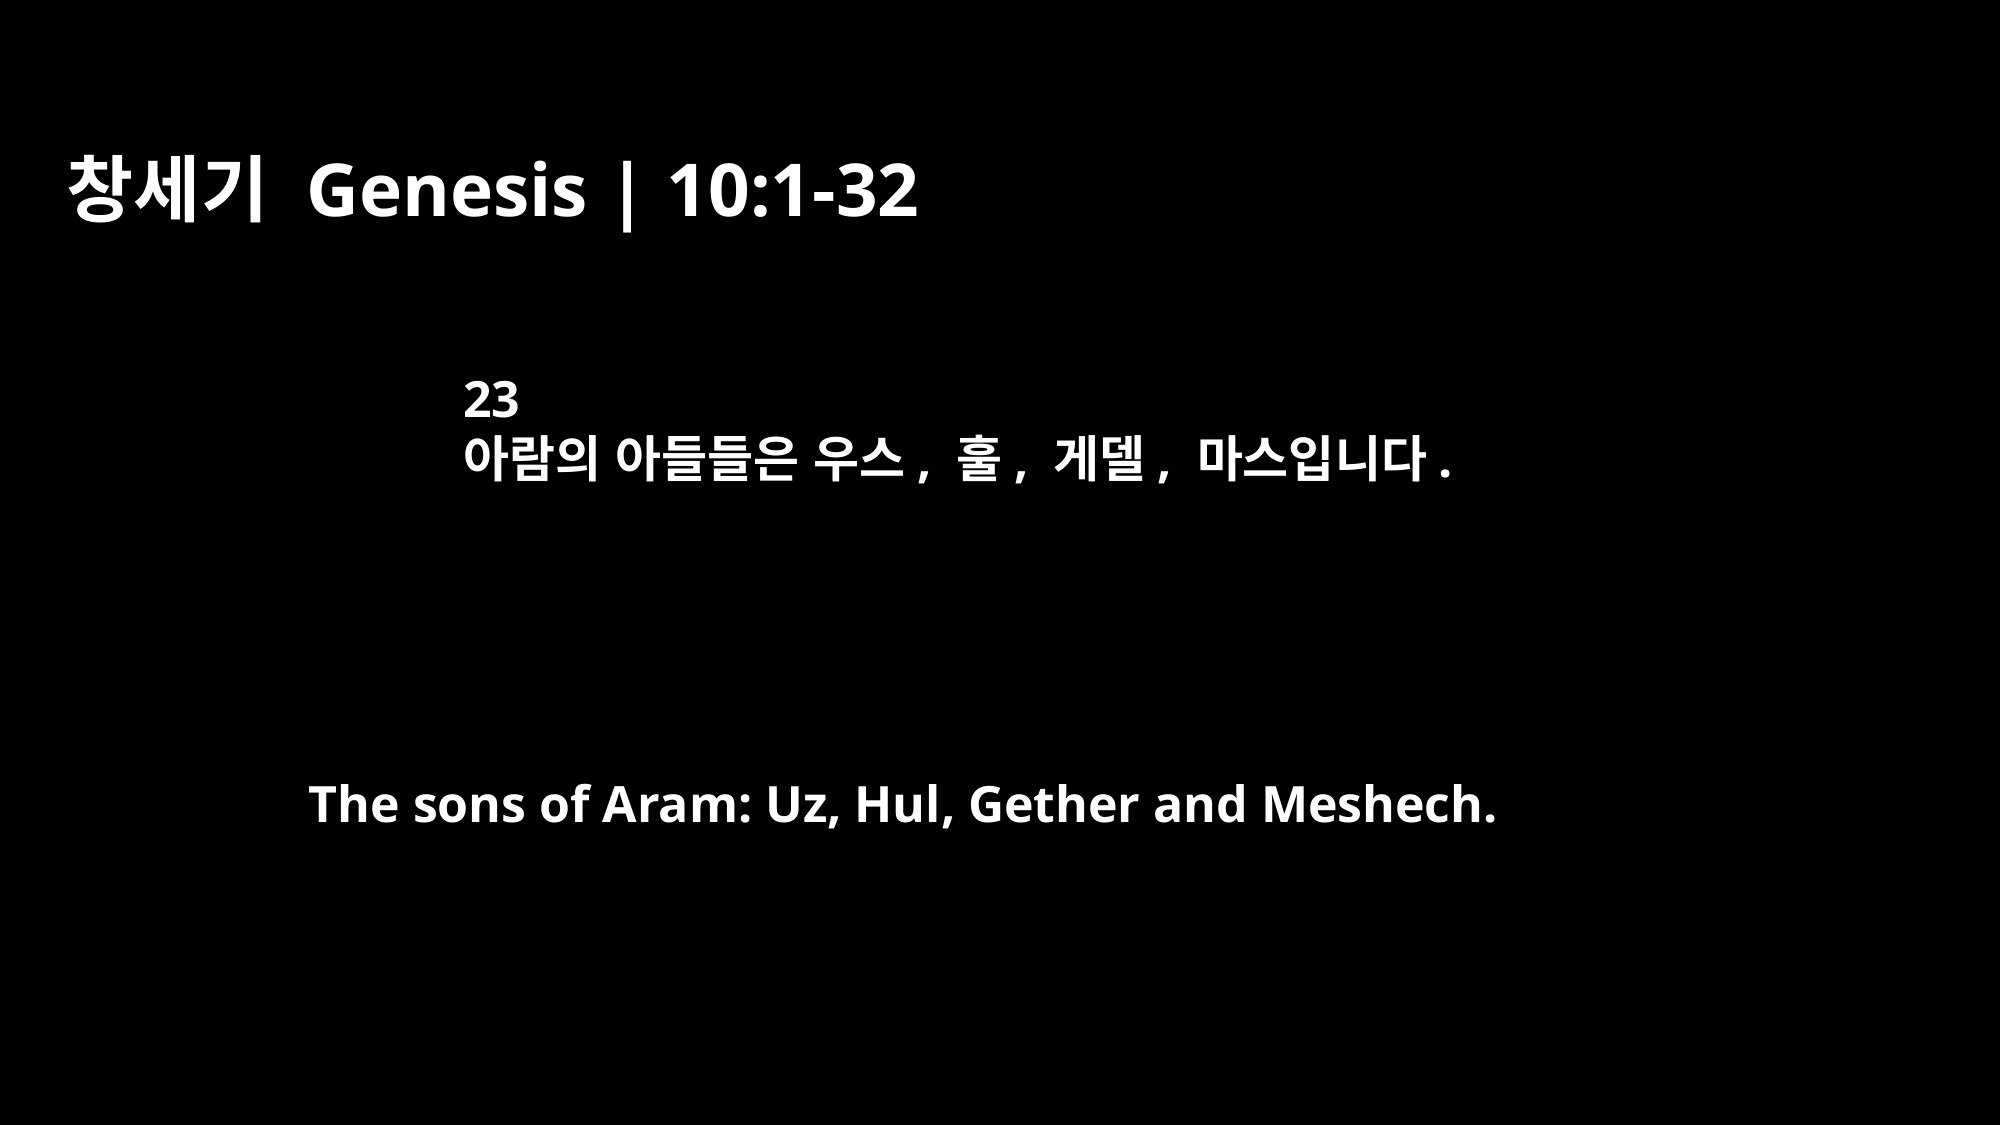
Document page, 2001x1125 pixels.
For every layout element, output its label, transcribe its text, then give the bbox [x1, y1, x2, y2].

text_box 창세기 Genesis | 10:1-32 [51, 136, 935, 239]
text_box 23 아람의 아들들은 우스, 훌, 게델, 마스입니다. [448, 359, 1469, 495]
text_box The sons of Aram: Uz, Hul, Gether and Meshech. [294, 764, 1514, 840]
